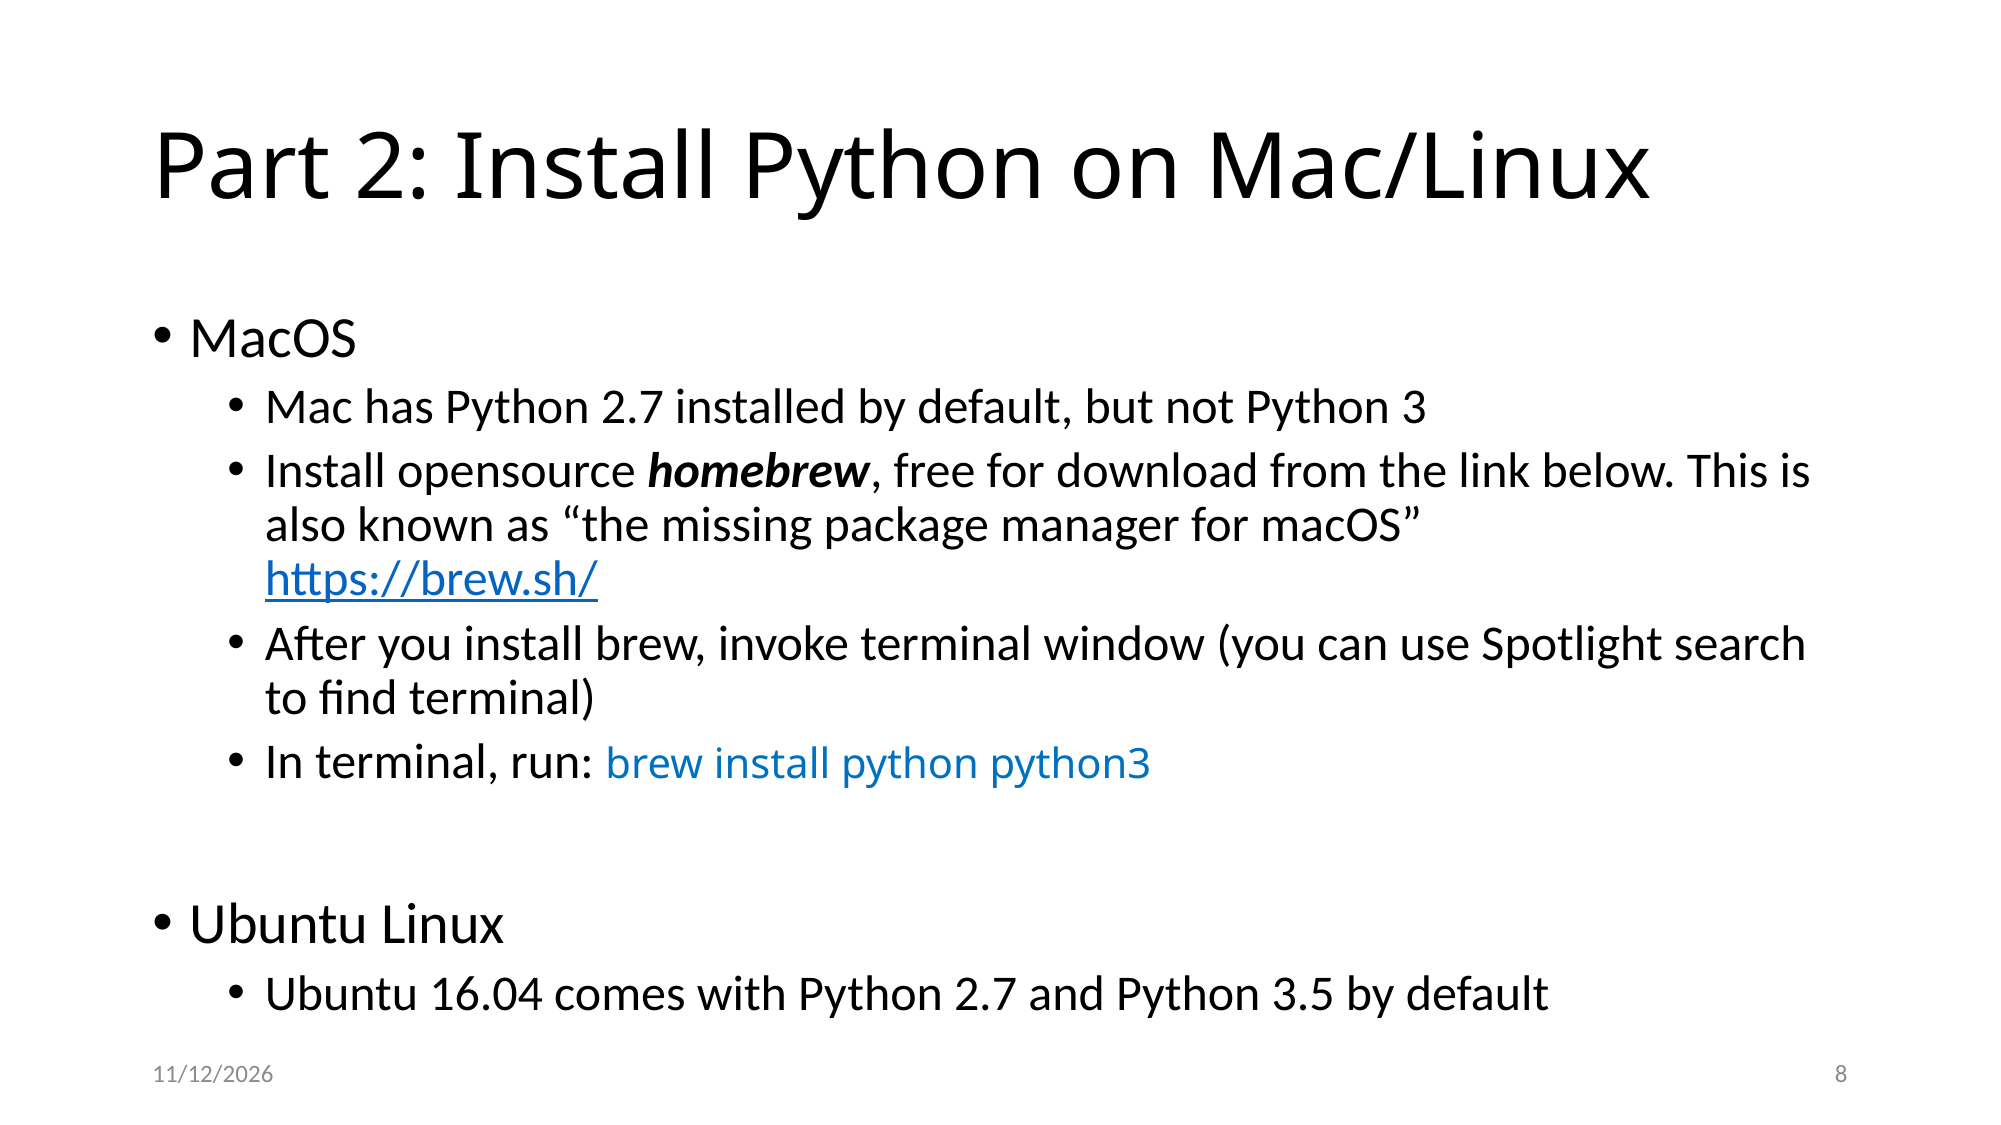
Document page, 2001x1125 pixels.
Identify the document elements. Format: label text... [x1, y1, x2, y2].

title Part 2: Install Python on Mac/Linux [137, 59, 1863, 278]
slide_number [137, 1042, 588, 1103]
list MacOS Mac has Python 2.7 installed by default, but not Python 3 Install opensource homebrew, free for download from the link below. This is also known as “the missing package manager for macOS” https://brew.sh/ After you install brew, invoke terminal window (you can use Spotlight search to find terminal) In terminal, run: brew install python python3 Ubuntu Linux Ubuntu 16.04 comes with Python 2.7 and Python 3.5 by default [137, 299, 1863, 1014]
slide_number 8 [1412, 1042, 1863, 1103]
